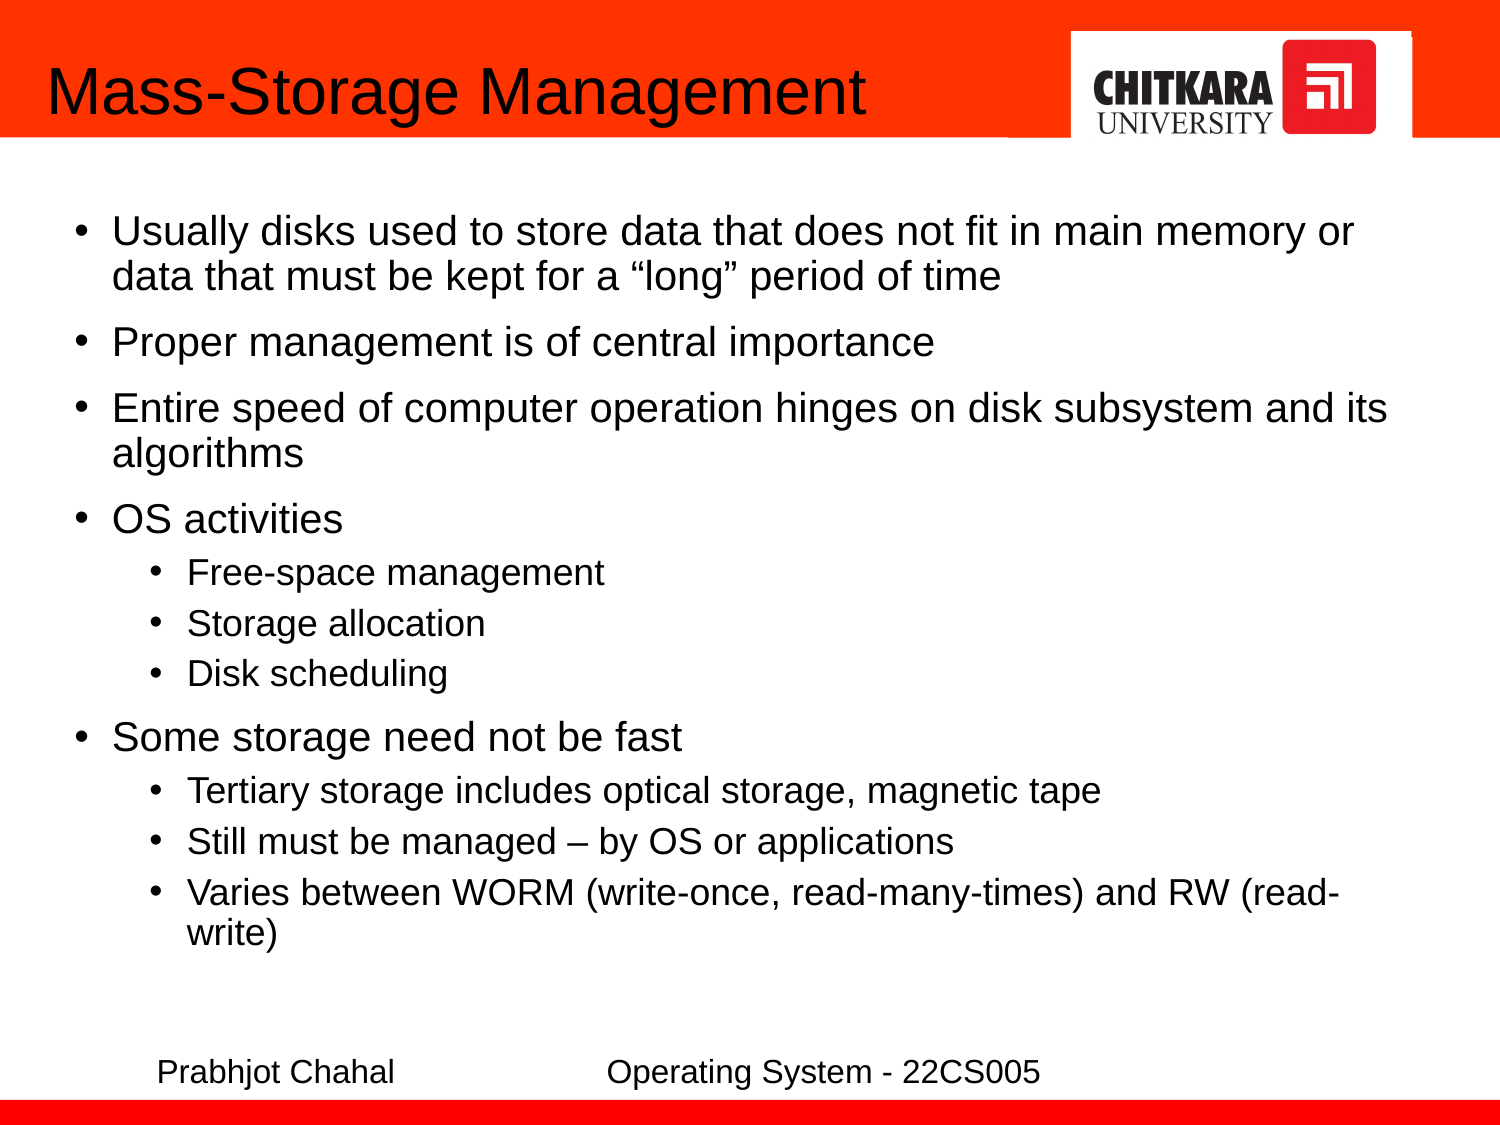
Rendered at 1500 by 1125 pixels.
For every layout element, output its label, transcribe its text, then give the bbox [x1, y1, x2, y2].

picture [1074, 37, 1391, 45]
title Mass-Storage Management [31, 45, 1500, 141]
list Usually disks used to store data that does not fit in main memory or data that must be kept for a “long” period of time Proper management is of central importance Entire speed of computer operation hinges on disk subsystem and its algorithms OS activities Free-space management Storage allocation Disk scheduling Some storage need not be fast Tertiary storage includes optical storage, magnetic tape Still must be managed – by OS or applications Varies between WORM (write-once, read-many-times) and RW (read-write) [59, 202, 1425, 1013]
text_box Prabhjot Chahal Operating System - 22CS005 [40, 1042, 1474, 1103]
